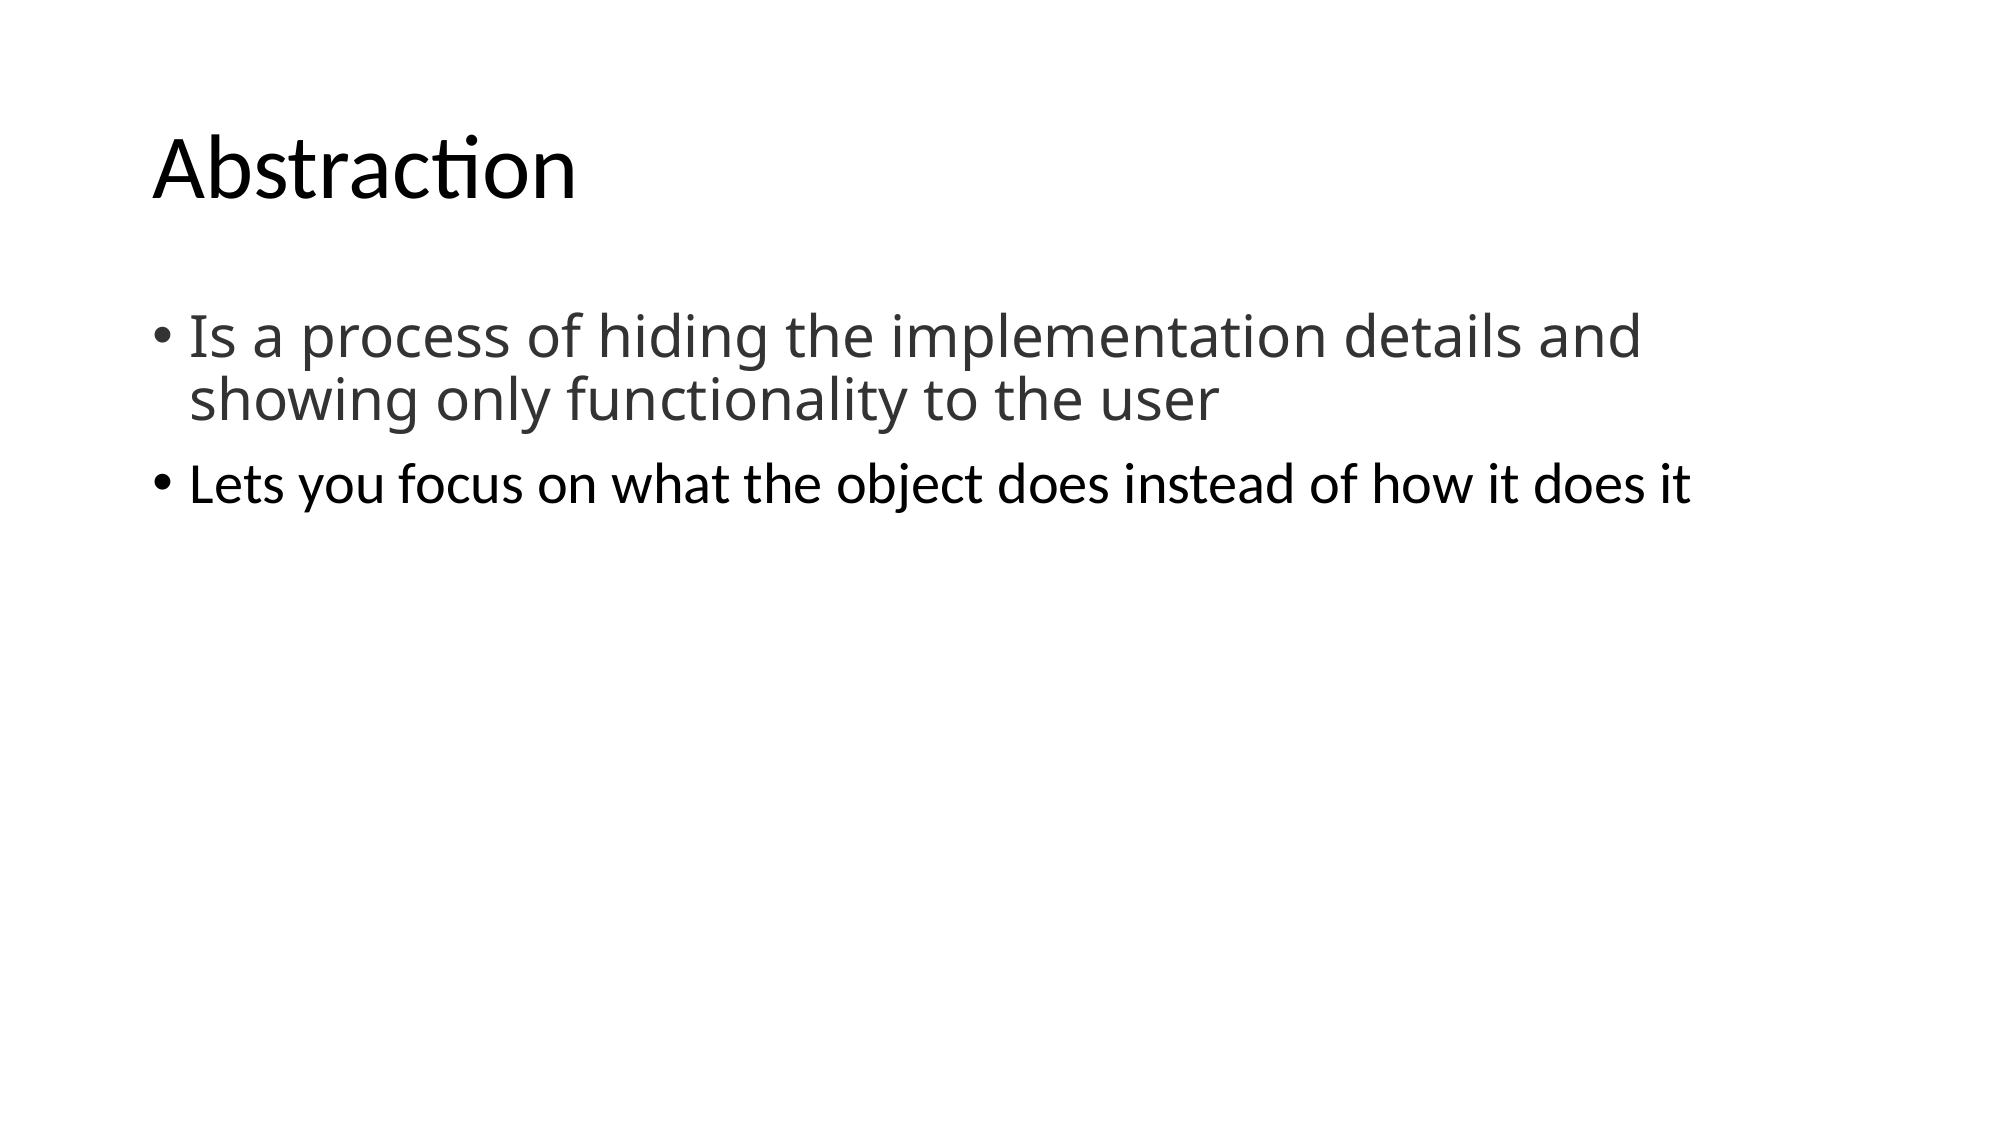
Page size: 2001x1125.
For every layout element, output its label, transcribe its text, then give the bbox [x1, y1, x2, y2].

title Abstraction [137, 59, 1863, 278]
list Is a process of hiding the implementation details and showing only functionality to the user Lets you focus on what the object does instead of how it does it [137, 299, 1863, 1014]
